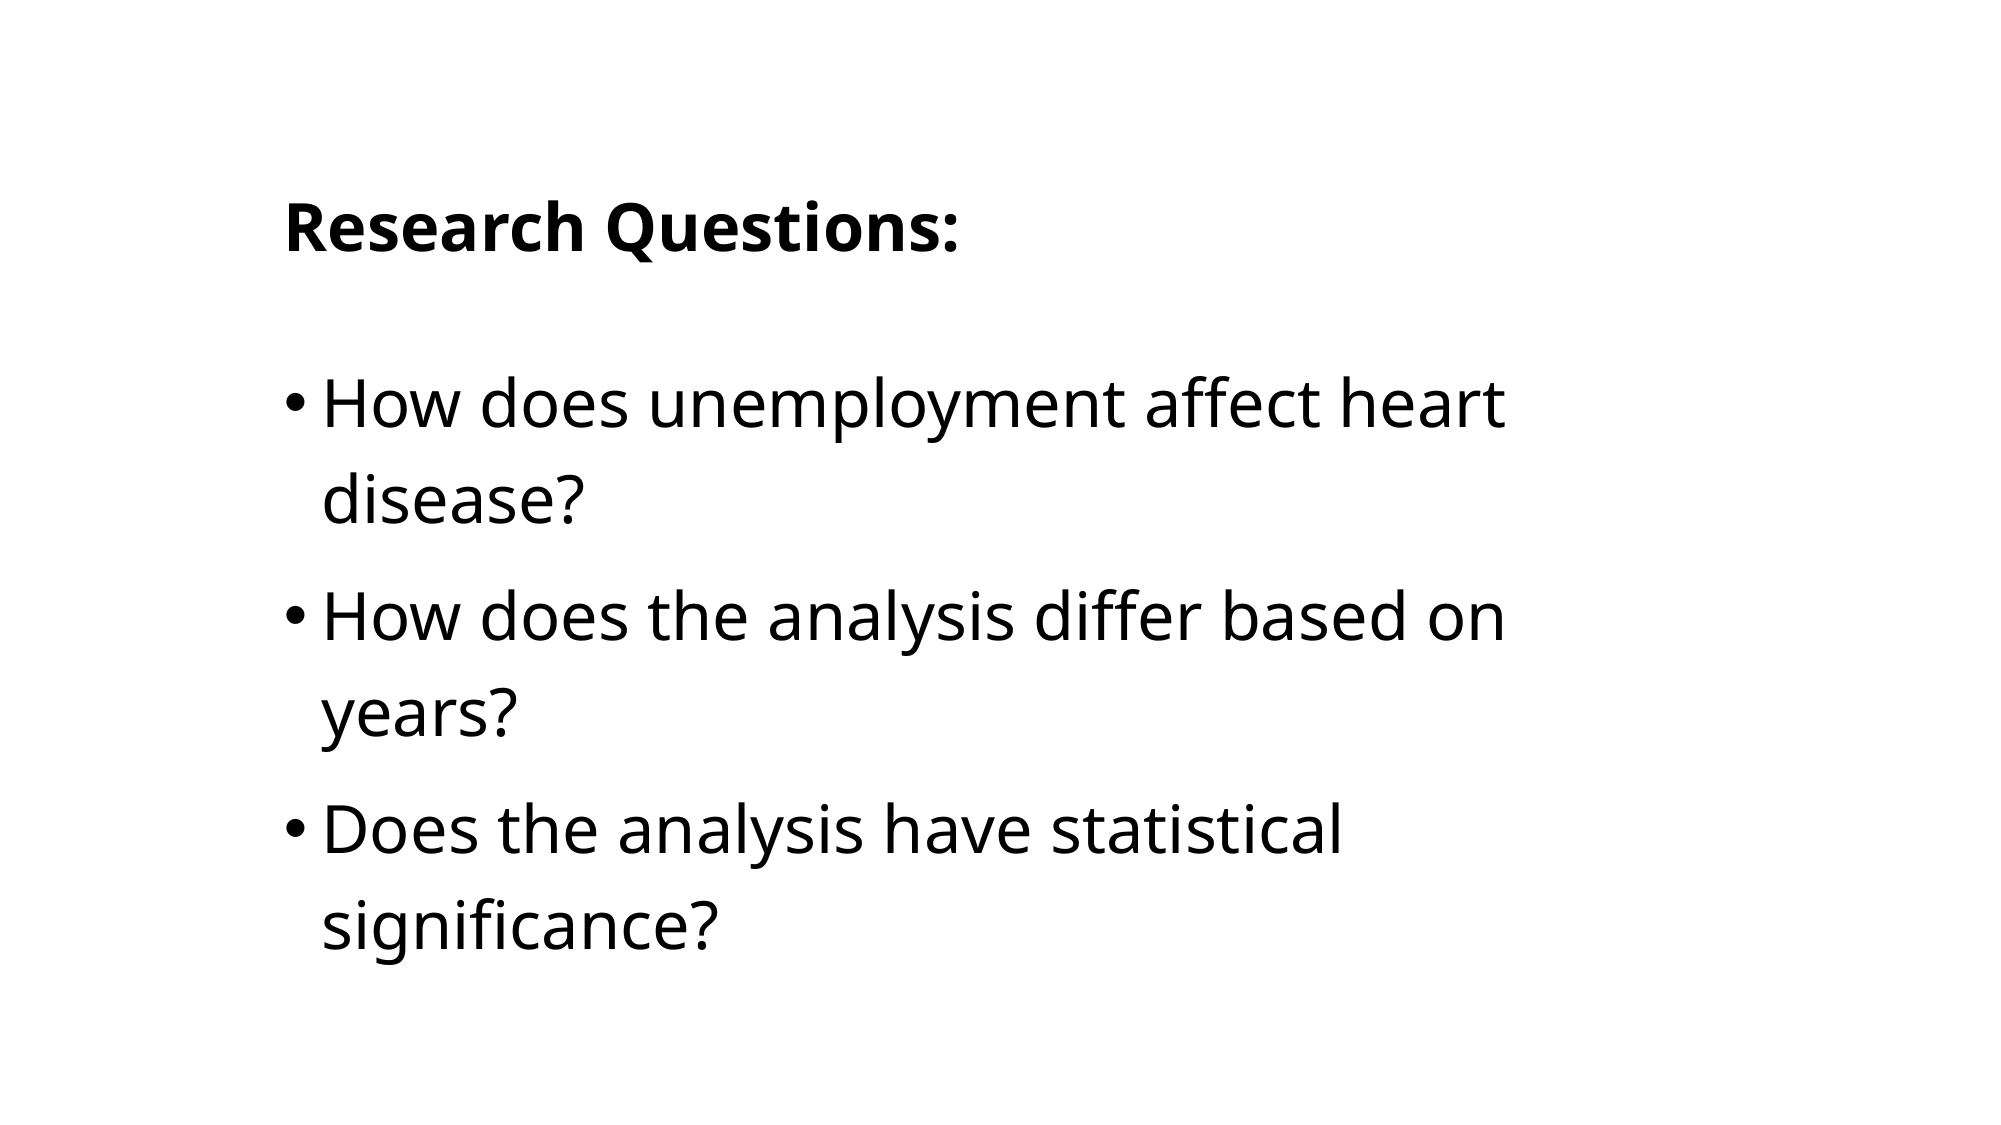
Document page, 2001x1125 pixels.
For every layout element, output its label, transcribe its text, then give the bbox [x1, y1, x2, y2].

list How does unemployment affect heart disease? How does the analysis differ based on years? Does the analysis have statistical significance? [268, 337, 1732, 1017]
title Research Questions: [268, 112, 1732, 337]
